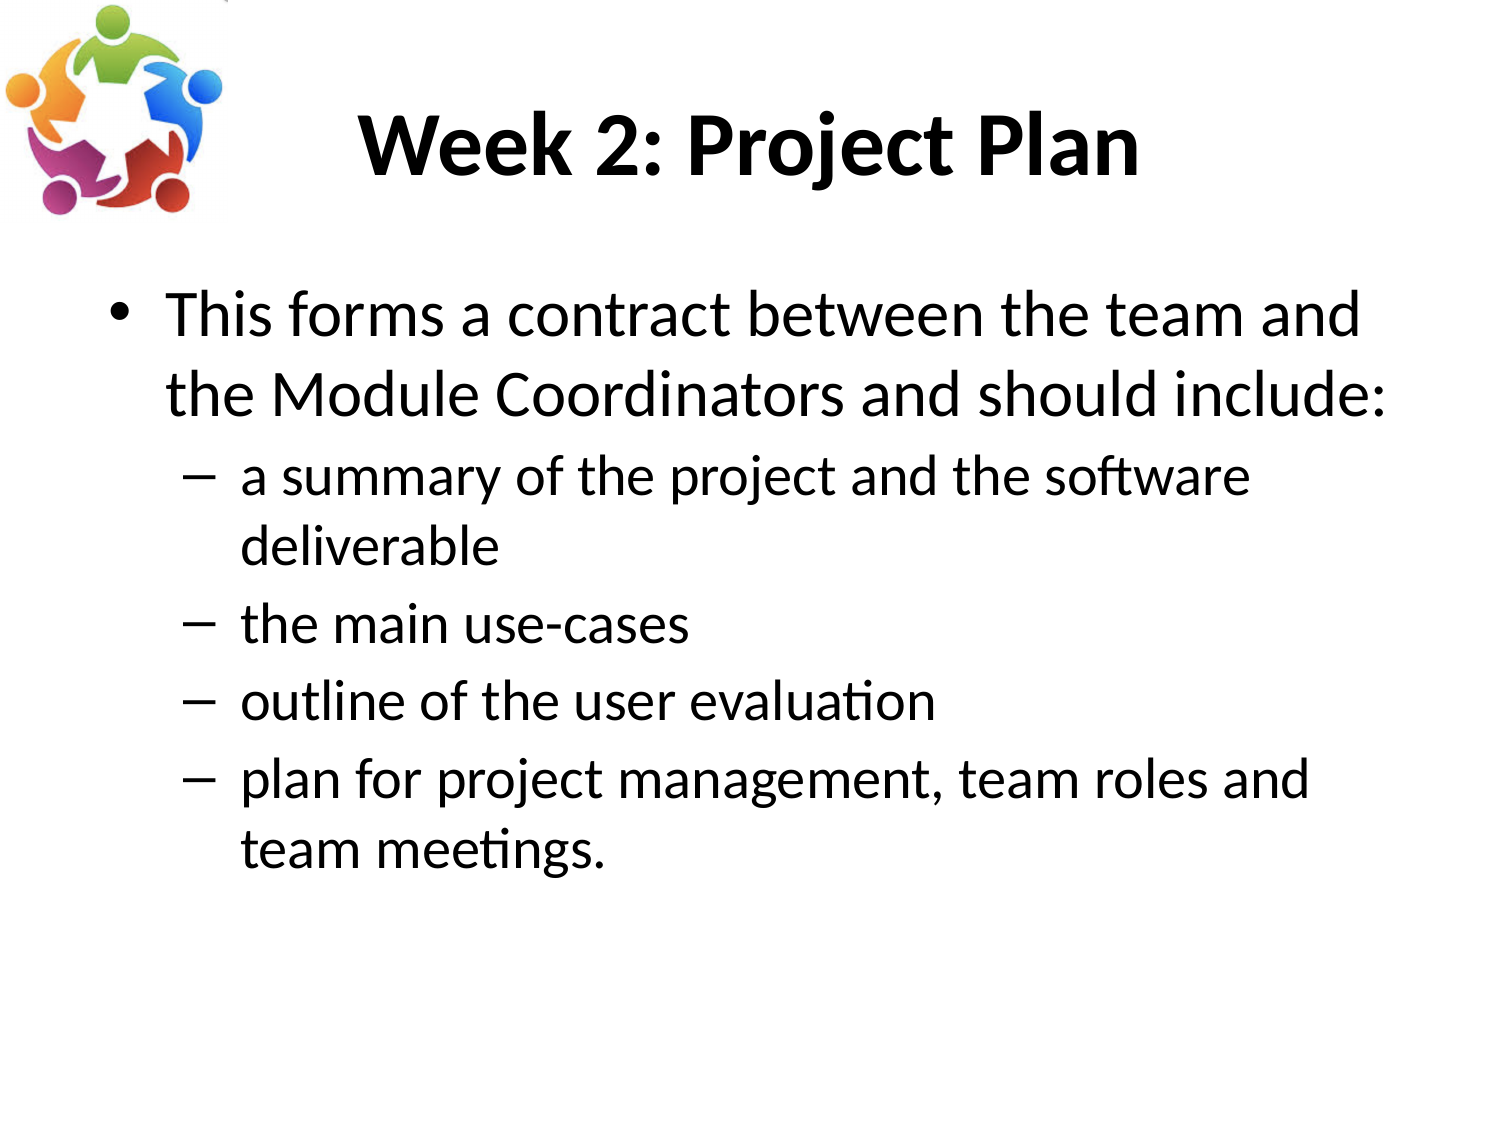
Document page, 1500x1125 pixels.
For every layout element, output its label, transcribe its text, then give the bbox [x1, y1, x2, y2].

title Week 2: Project Plan [75, 45, 1425, 233]
list This forms a contract between the team and the Module Coordinators and should include: a summary of the project and the software deliverable the main use-cases outline of the user evaluation plan for project management, team roles and team meetings. [75, 262, 1425, 1005]
picture [0, 0, 228, 223]
